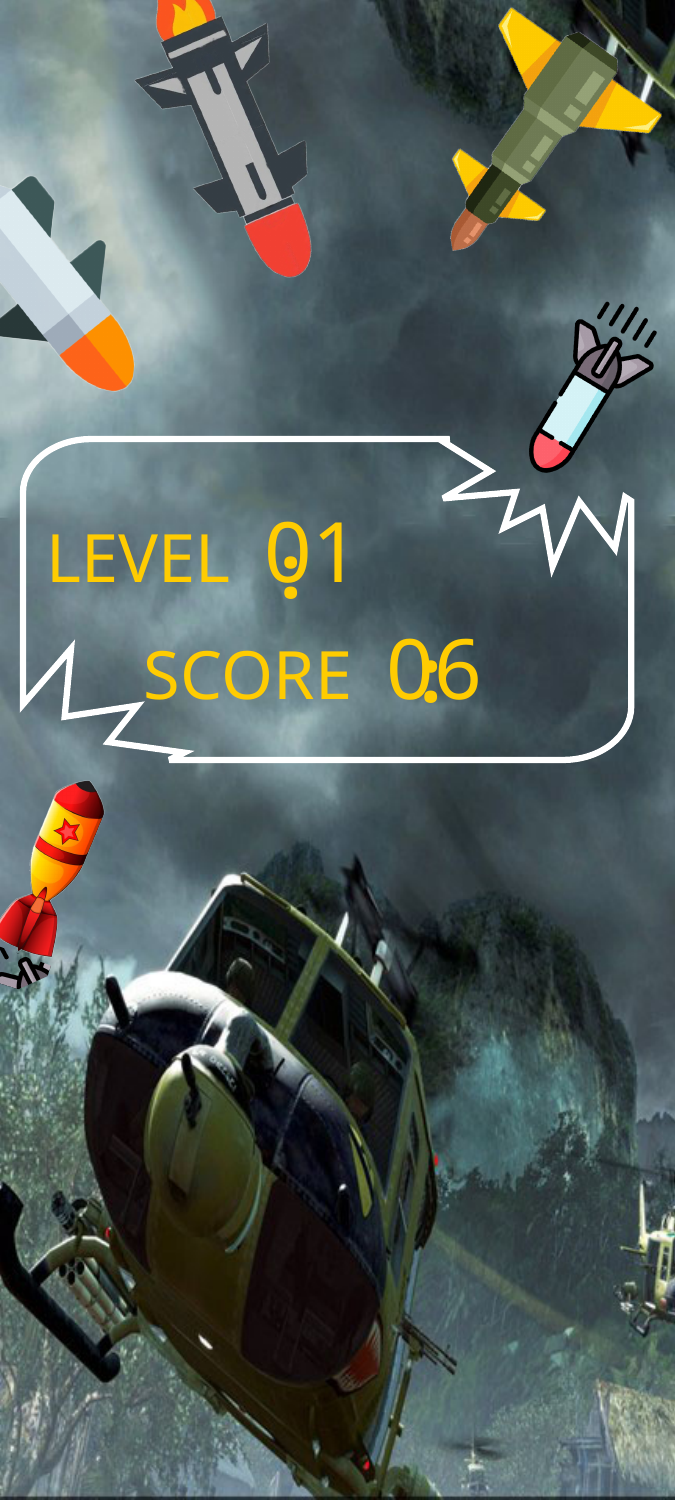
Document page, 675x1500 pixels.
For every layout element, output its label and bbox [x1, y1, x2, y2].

picture [0, 0, 675, 1500]
text_box [0, 763, 151, 980]
